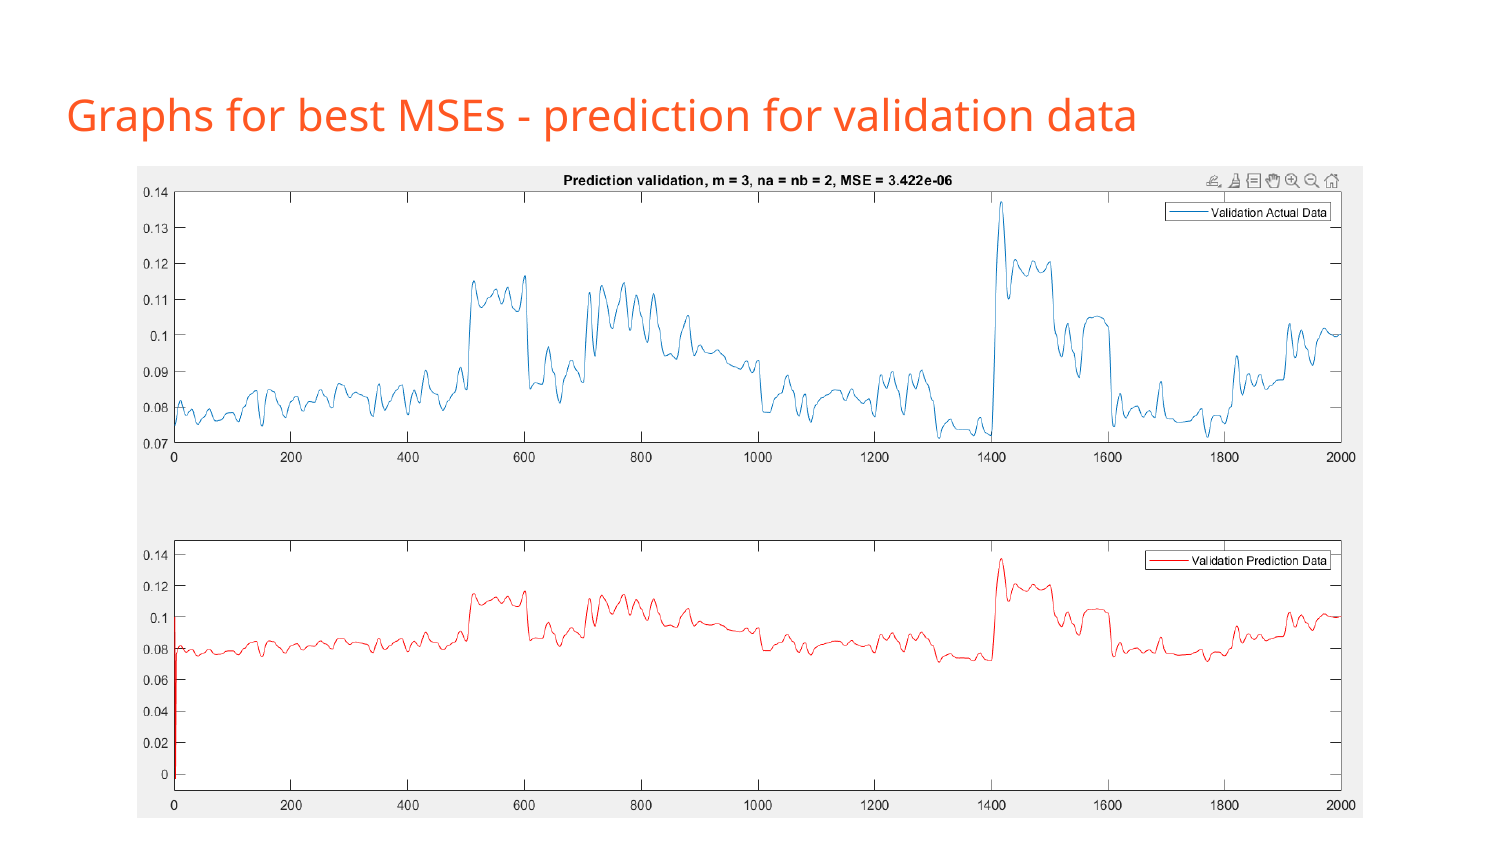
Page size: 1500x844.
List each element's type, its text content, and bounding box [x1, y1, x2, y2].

picture [137, 166, 1363, 818]
title Graphs for best MSEs - prediction for validation data [51, 72, 1449, 167]
